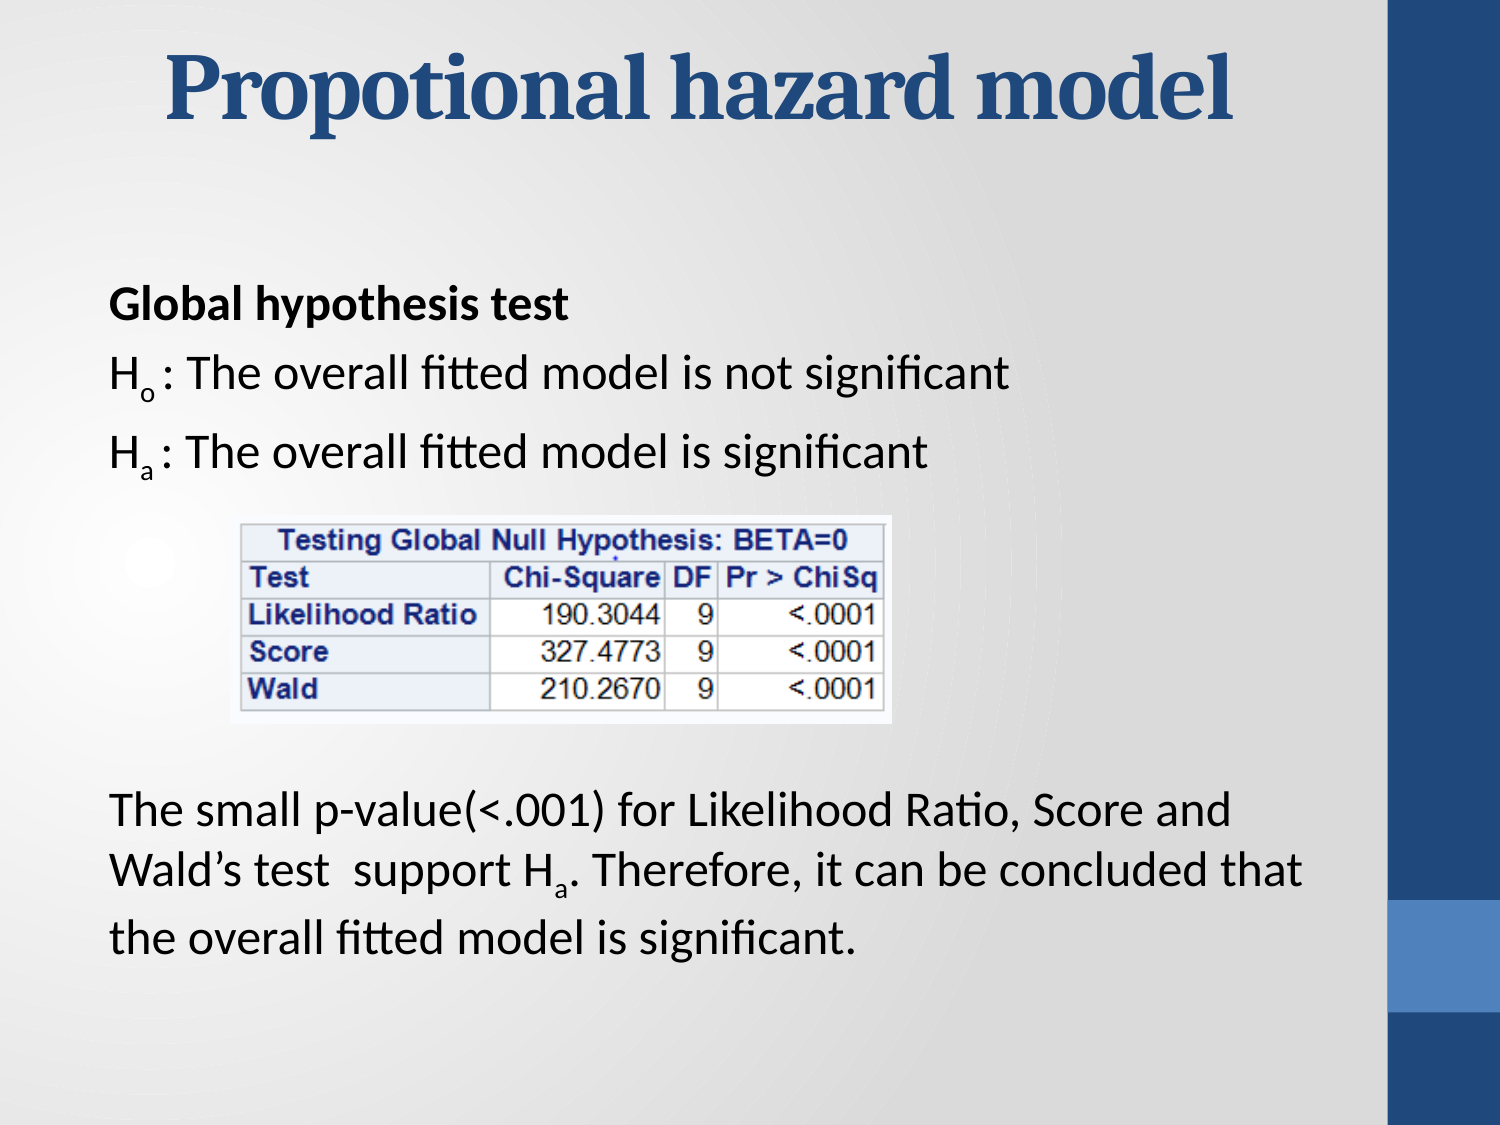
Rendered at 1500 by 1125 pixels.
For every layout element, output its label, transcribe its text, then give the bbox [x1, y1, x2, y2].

picture [229, 514, 892, 724]
title Propotional hazard model [75, 45, 1325, 233]
list Global hypothesis test Ho : The overall fitted model is not significant Ha : The overall fitted model is significant The small p-value(<.001) for Likelihood Ratio, Score and Wald’s test support Ha. Therefore, it can be concluded that the overall fitted model is significant. [75, 262, 1325, 1050]
